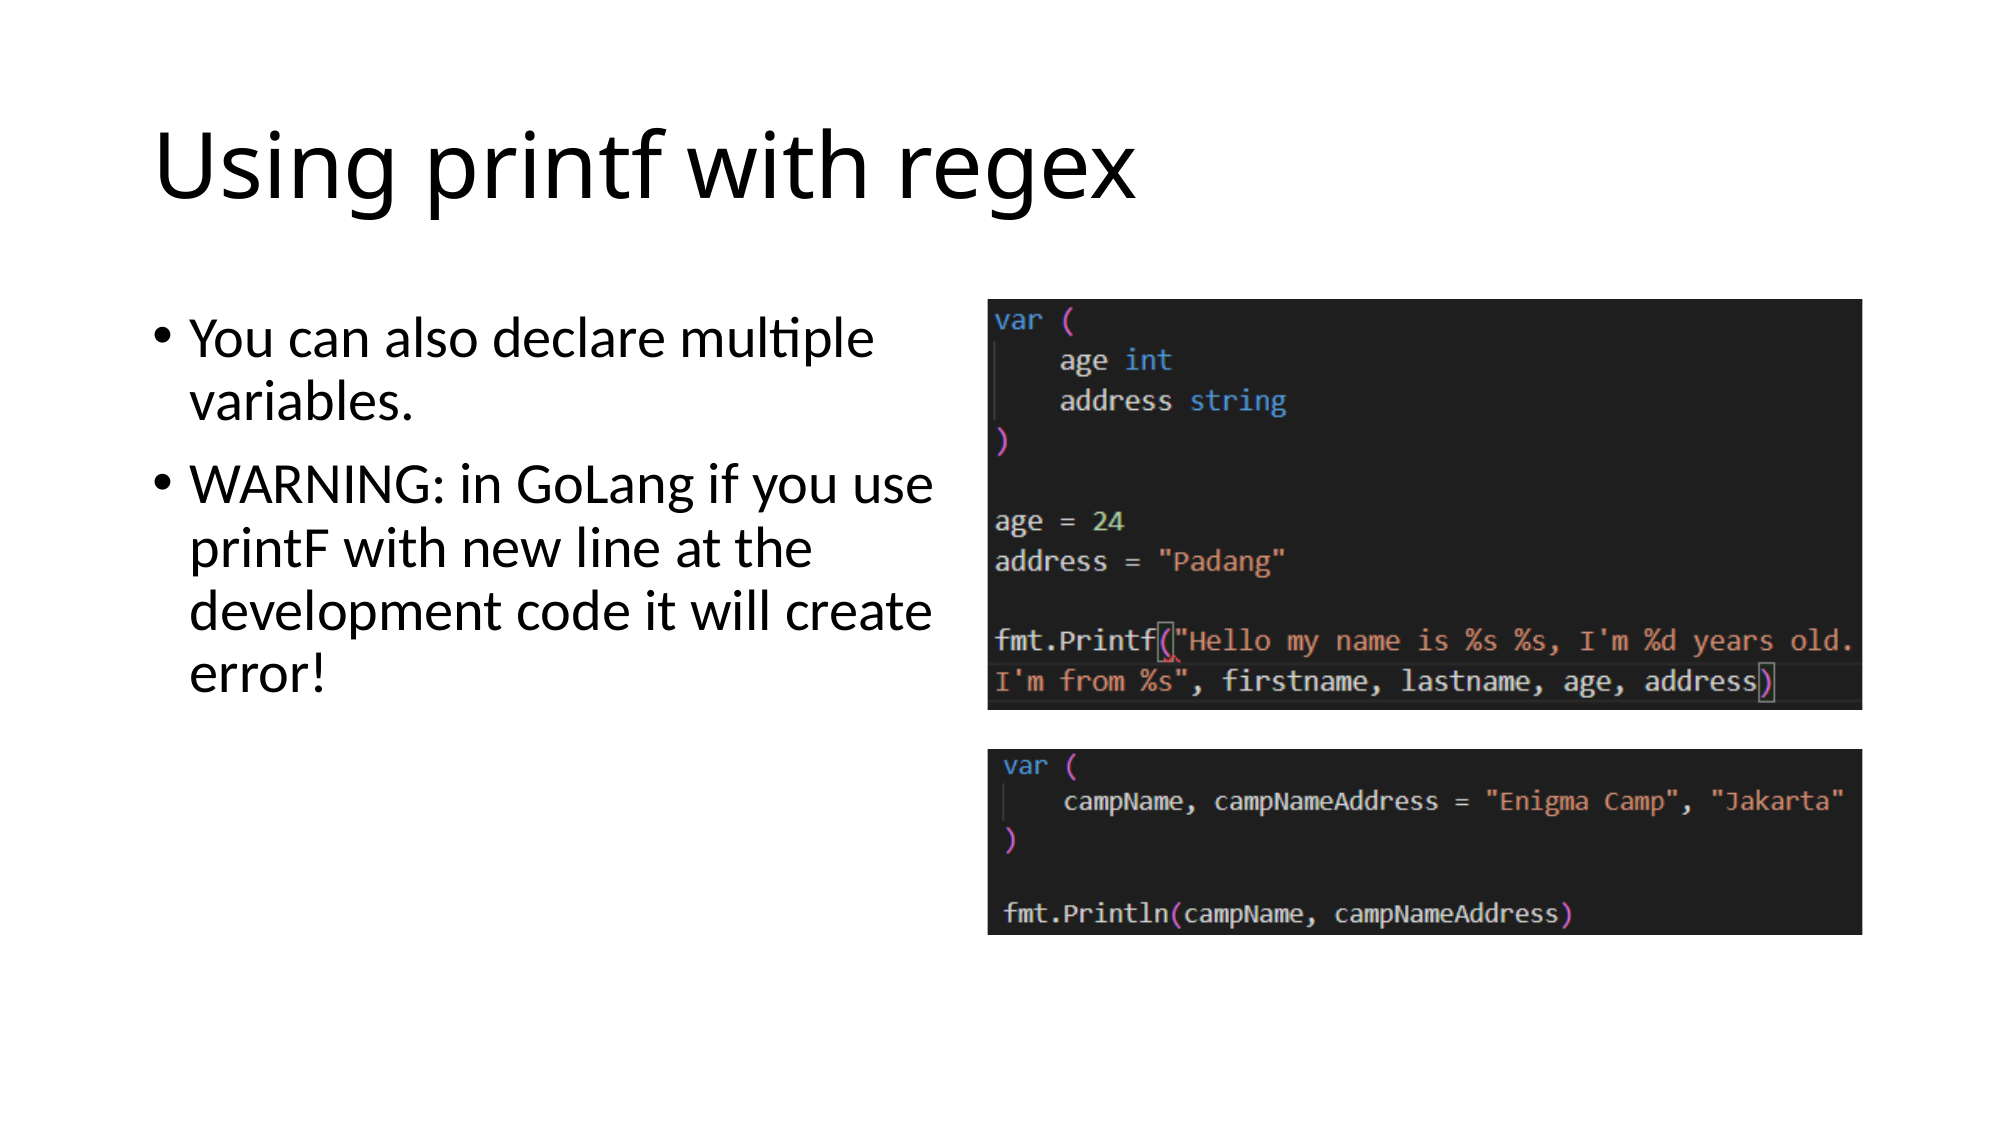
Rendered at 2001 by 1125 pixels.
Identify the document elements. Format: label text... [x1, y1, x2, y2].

list You can also declare multiple variables. WARNING: in GoLang if you use printF with new line at the development code it will create error! [137, 299, 988, 1014]
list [987, 299, 1863, 709]
title Using printf with regex [137, 59, 1863, 278]
picture [987, 749, 1863, 935]
